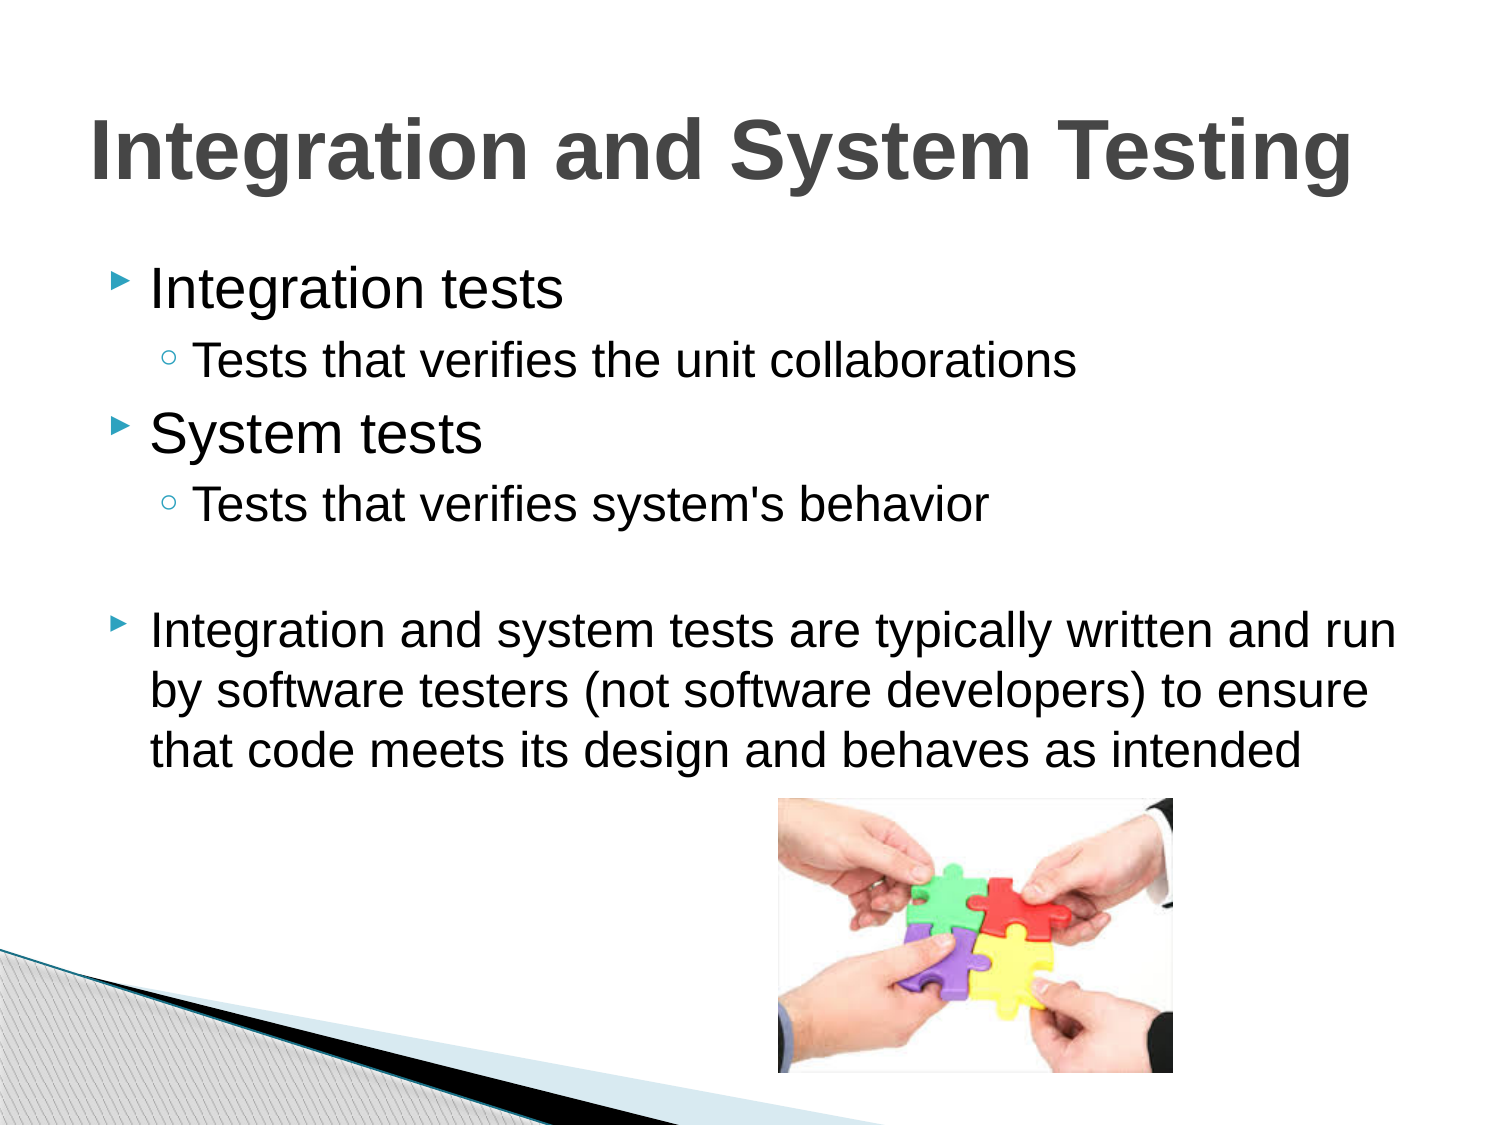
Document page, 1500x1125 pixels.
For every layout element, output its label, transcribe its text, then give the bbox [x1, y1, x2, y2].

title Integration and System Testing [75, 51, 1425, 239]
picture [778, 798, 1174, 1073]
list Integration tests Tests that verifies the unit collaborations System tests Tests that verifies system's behavior Integration and system tests are typically written and run by software testers (not software developers) to ensure that code meets its design and behaves as intended [75, 243, 1425, 986]
